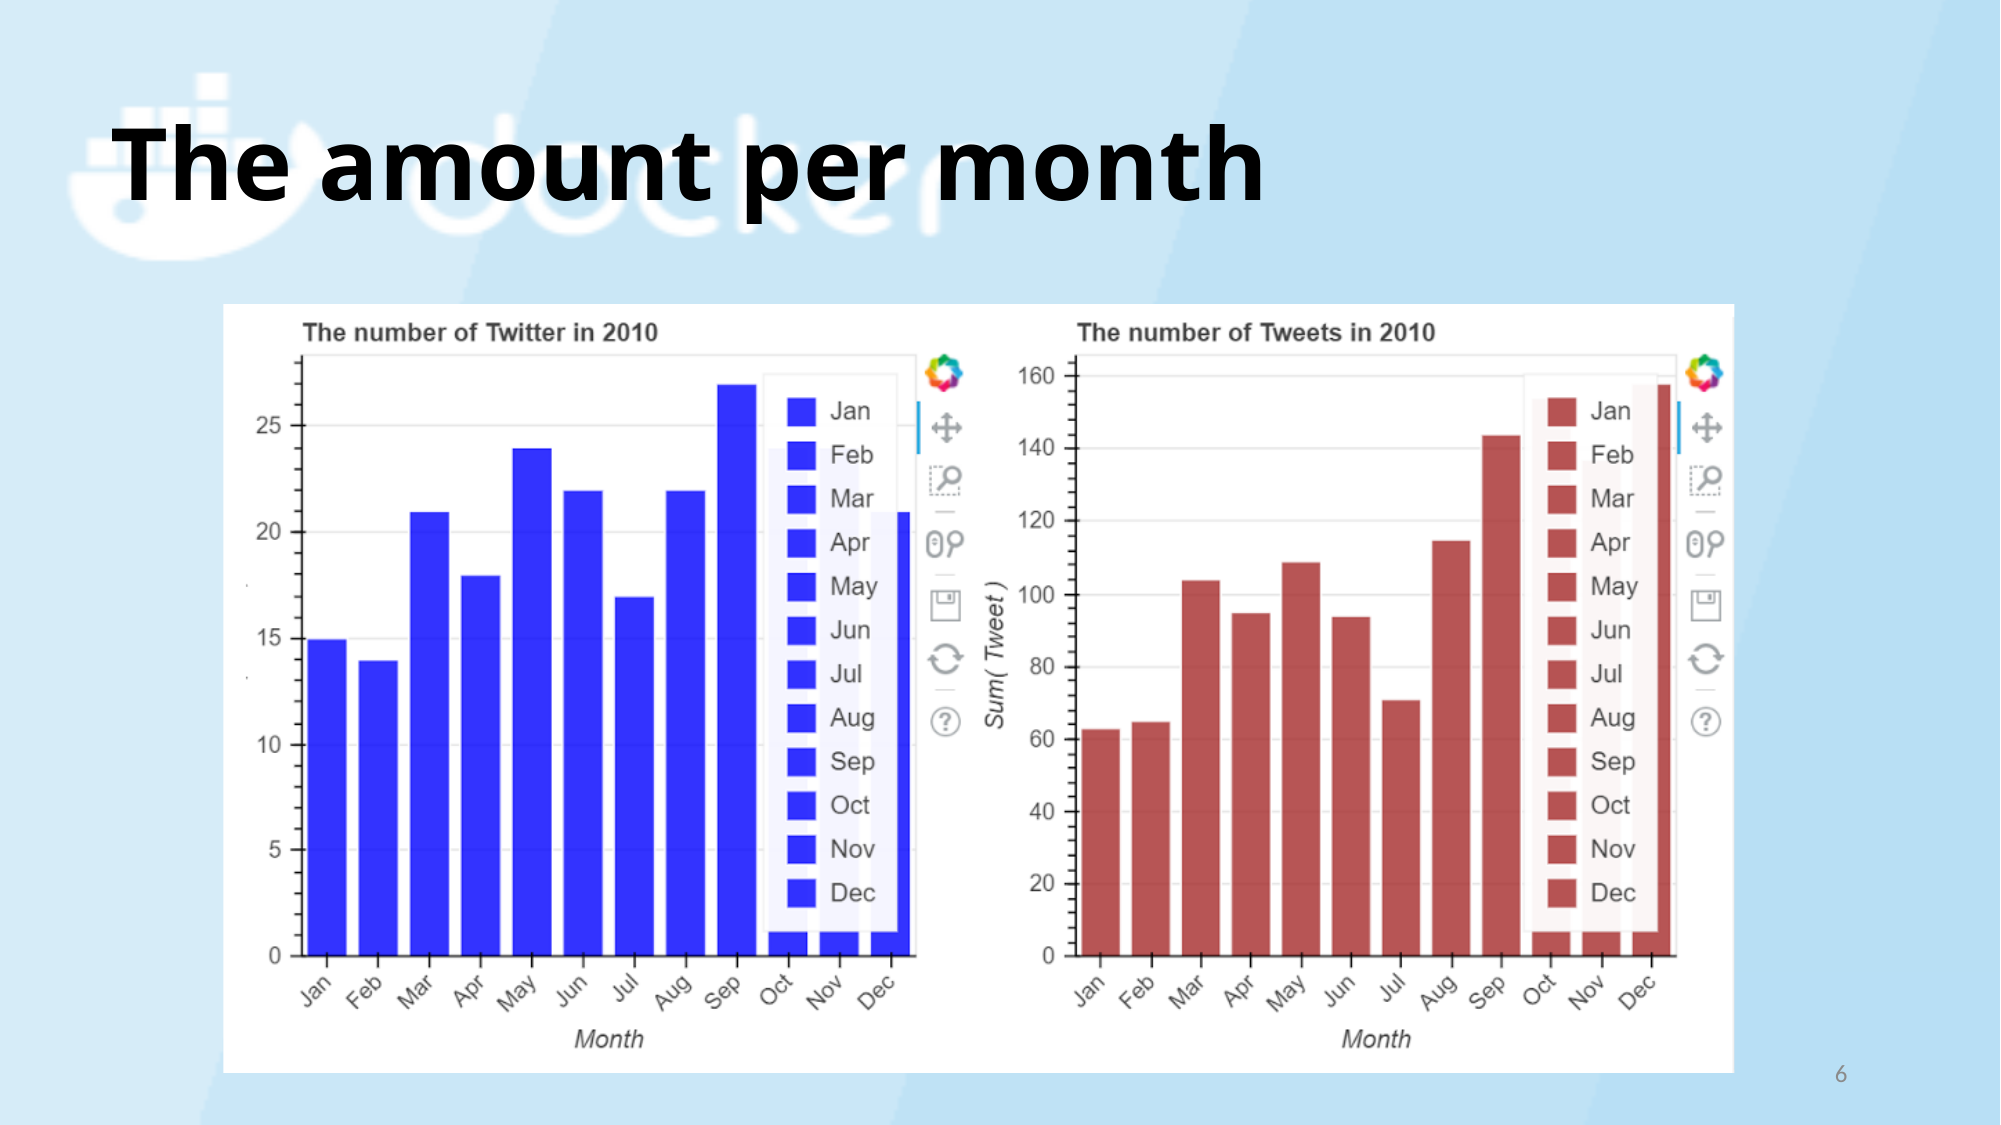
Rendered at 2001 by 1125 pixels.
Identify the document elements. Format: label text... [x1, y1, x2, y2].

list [223, 304, 1735, 1073]
title The amount per month [95, 59, 1863, 278]
slide_number 5 [1412, 1042, 1863, 1103]
